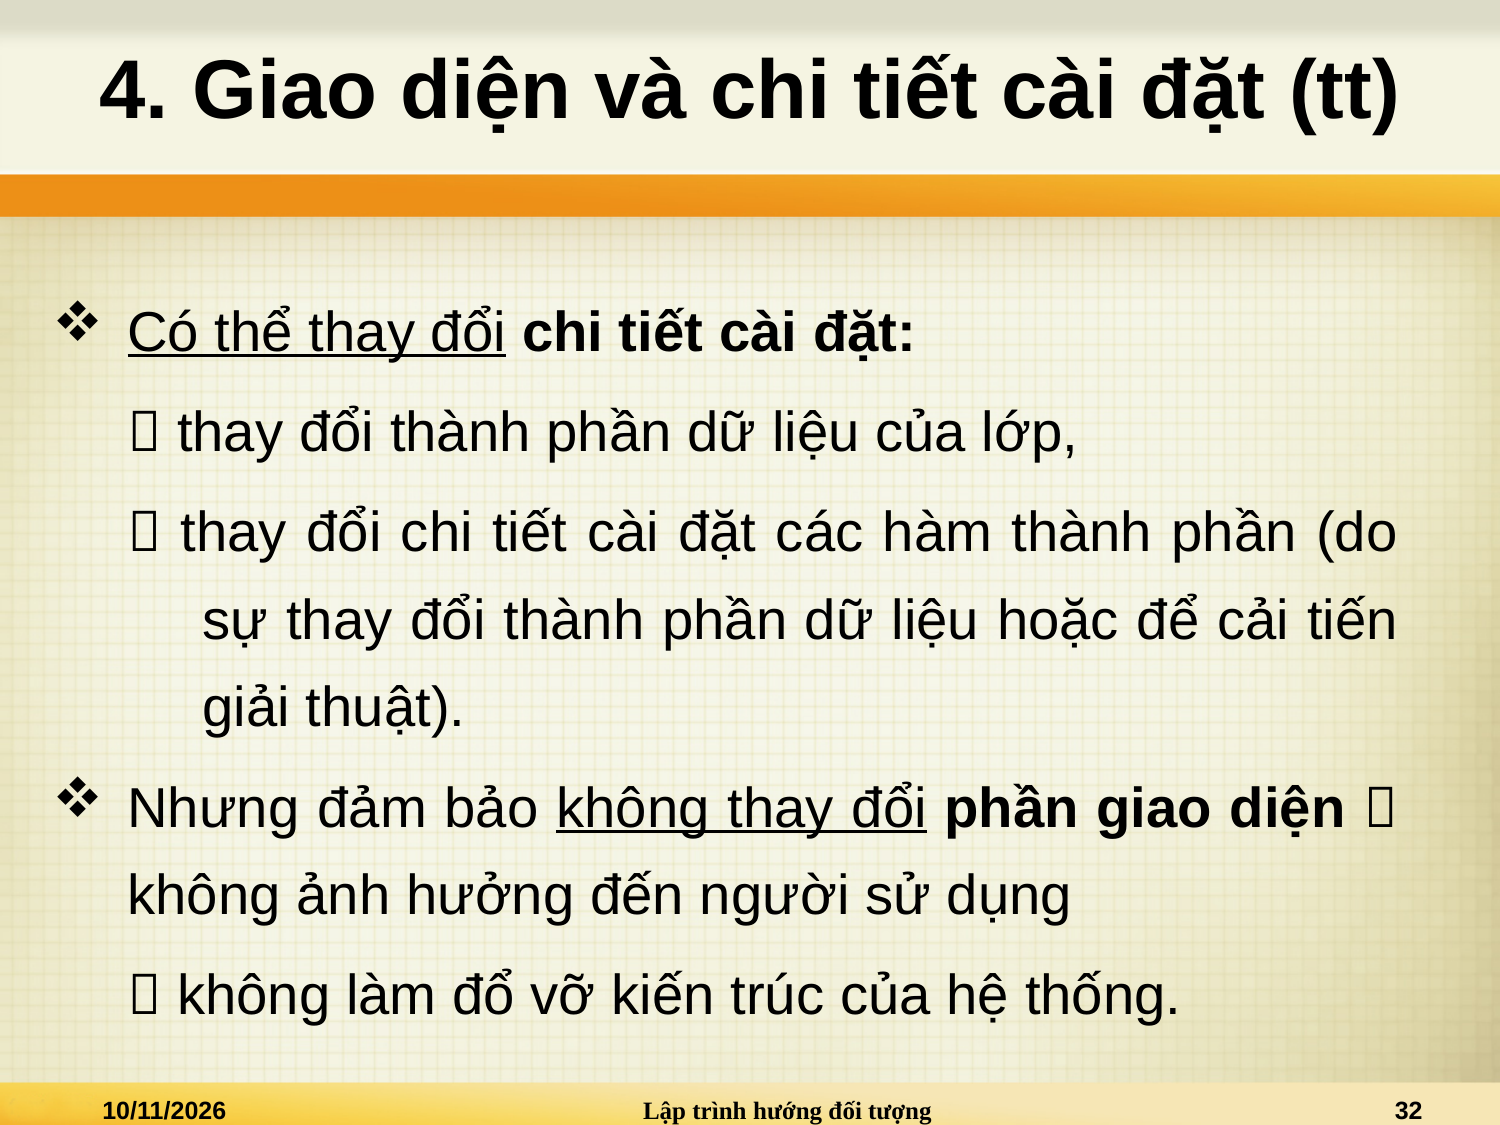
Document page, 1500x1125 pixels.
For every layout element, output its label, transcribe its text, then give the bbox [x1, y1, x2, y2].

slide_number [87, 1087, 438, 1125]
picture [0, 173, 1500, 1125]
list Có thể thay đổi chi tiết cài đặt:  thay đổi thành phần dữ liệu của lớp,  thay đổi chi tiết cài đặt các hàm thành phần (do sự thay đổi thành phần dữ liệu hoặc để cải tiến giải thuật). Nhưng đảm bảo không thay đổi phần giao diện  không ảnh hưởng đến người sử dụng  không làm đổ vỡ kiến trúc của hệ thống. [37, 267, 1413, 1075]
footer Lập trình hướng đối tượng [549, 1087, 1025, 1125]
title 4. Giao diện và chi tiết cài đặt (tt) [0, 0, 1500, 173]
slide_number 32 [1087, 1087, 1438, 1125]
